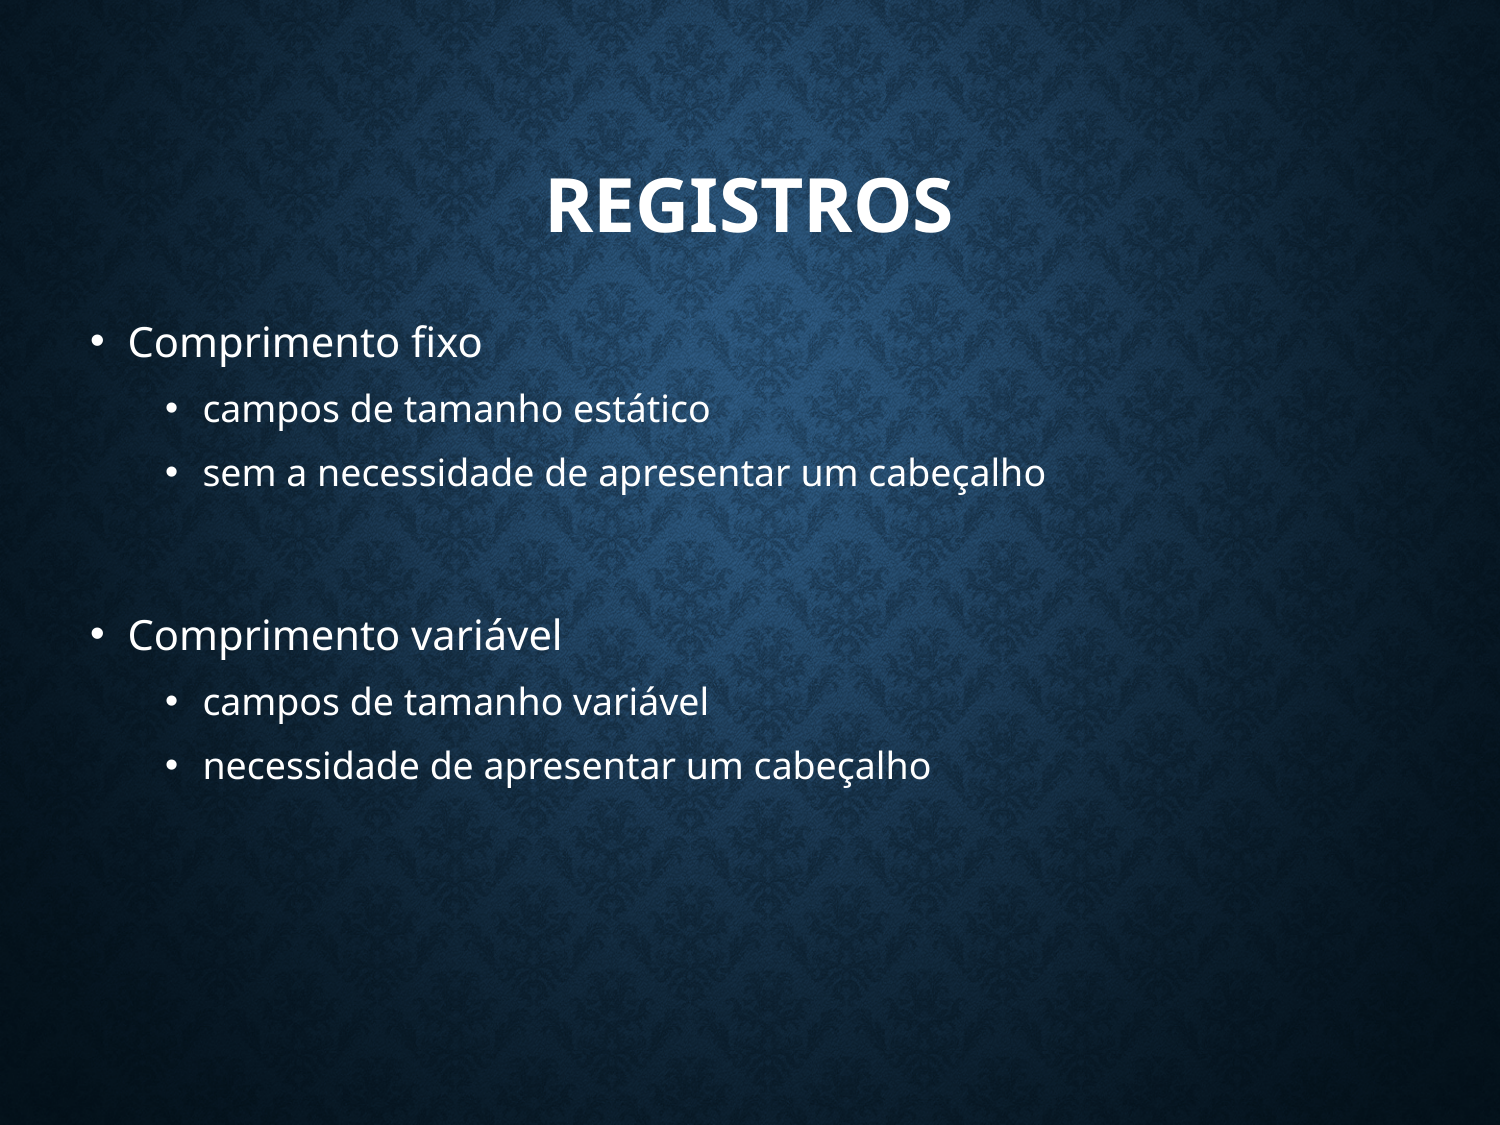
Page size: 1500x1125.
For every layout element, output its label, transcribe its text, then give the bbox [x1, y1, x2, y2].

list Comprimento fixo campos de tamanho estático sem a necessidade de apresentar um cabeçalho Comprimento variável campos de tamanho variável necessidade de apresentar um cabeçalho [75, 297, 1425, 1071]
title Registros [112, 99, 1387, 297]
